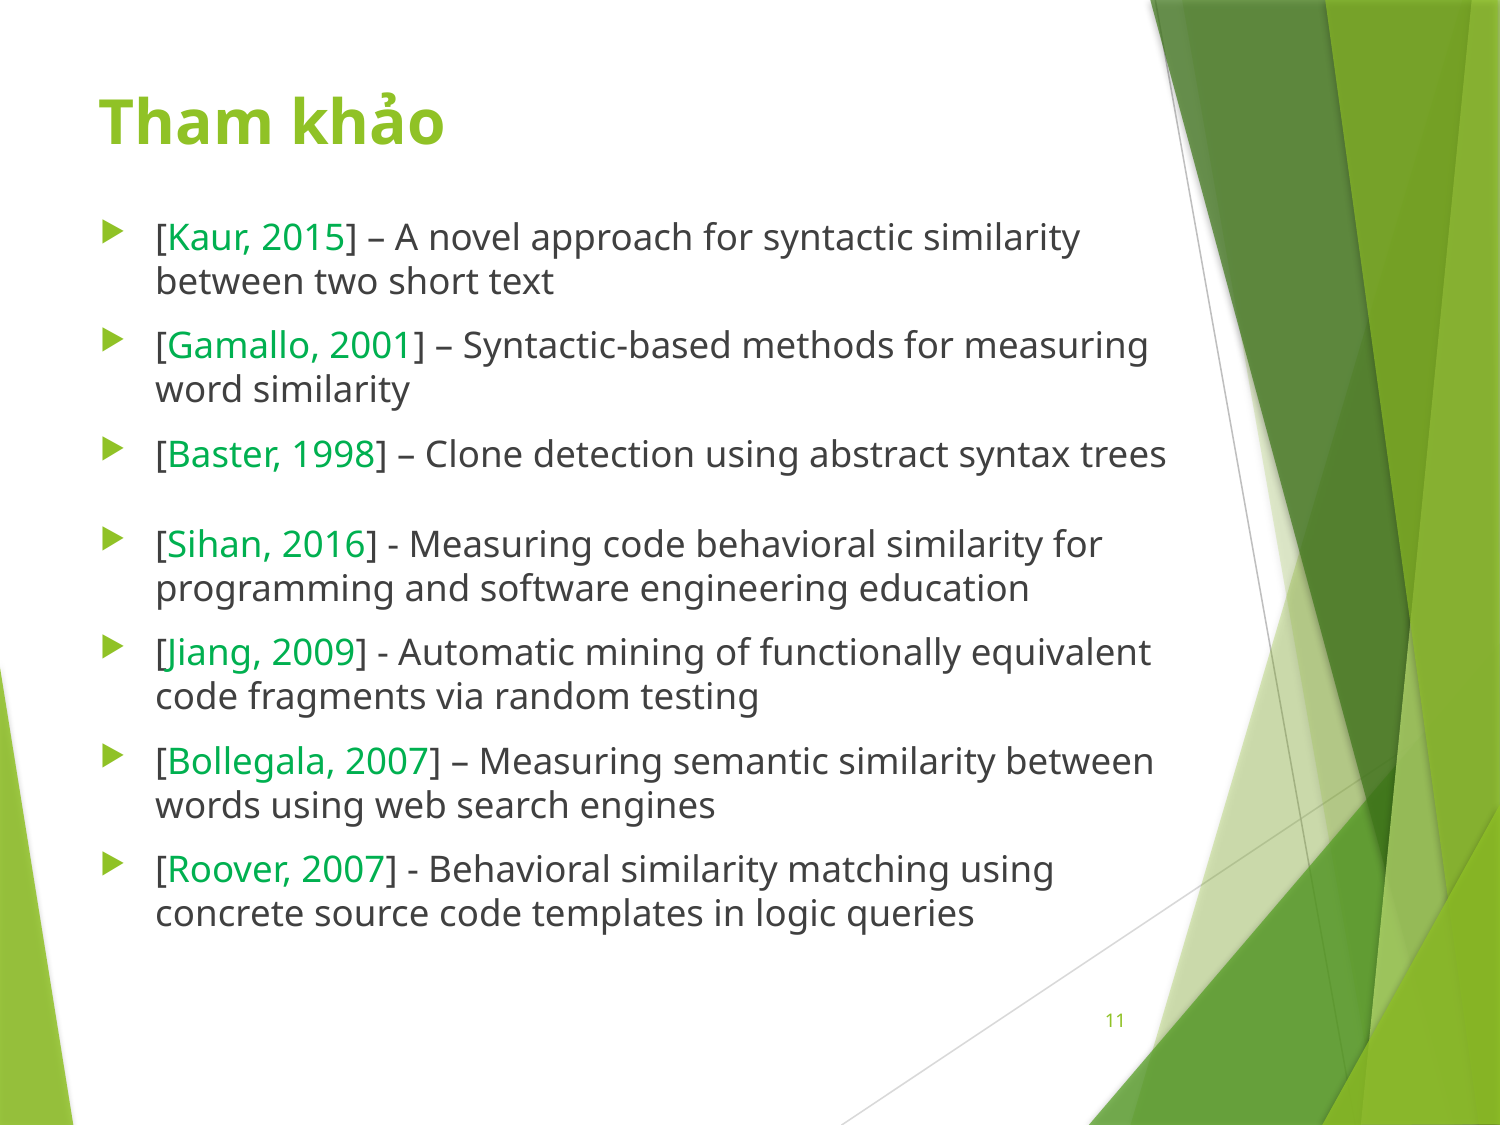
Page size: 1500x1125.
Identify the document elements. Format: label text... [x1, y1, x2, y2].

title Tham khảo [83, 74, 1142, 165]
list [Kaur, 2015] – A novel approach for syntactic similarity between two short text [Gamallo, 2001] – Syntactic-based methods for measuring word similarity [Baster, 1998] – Clone detection using abstract syntax trees [Sihan, 2016] - Measuring code behavioral similarity for programming and software engineering education [Jiang, 2009] - Automatic mining of functionally equivalent code fragments via random testing [Bollegala, 2007] – Measuring semantic similarity between words using web search engines [Roover, 2007] - Behavioral similarity matching using concrete source code templates in logic queries [85, 205, 1198, 956]
slide_number 11 [1057, 991, 1142, 1051]
